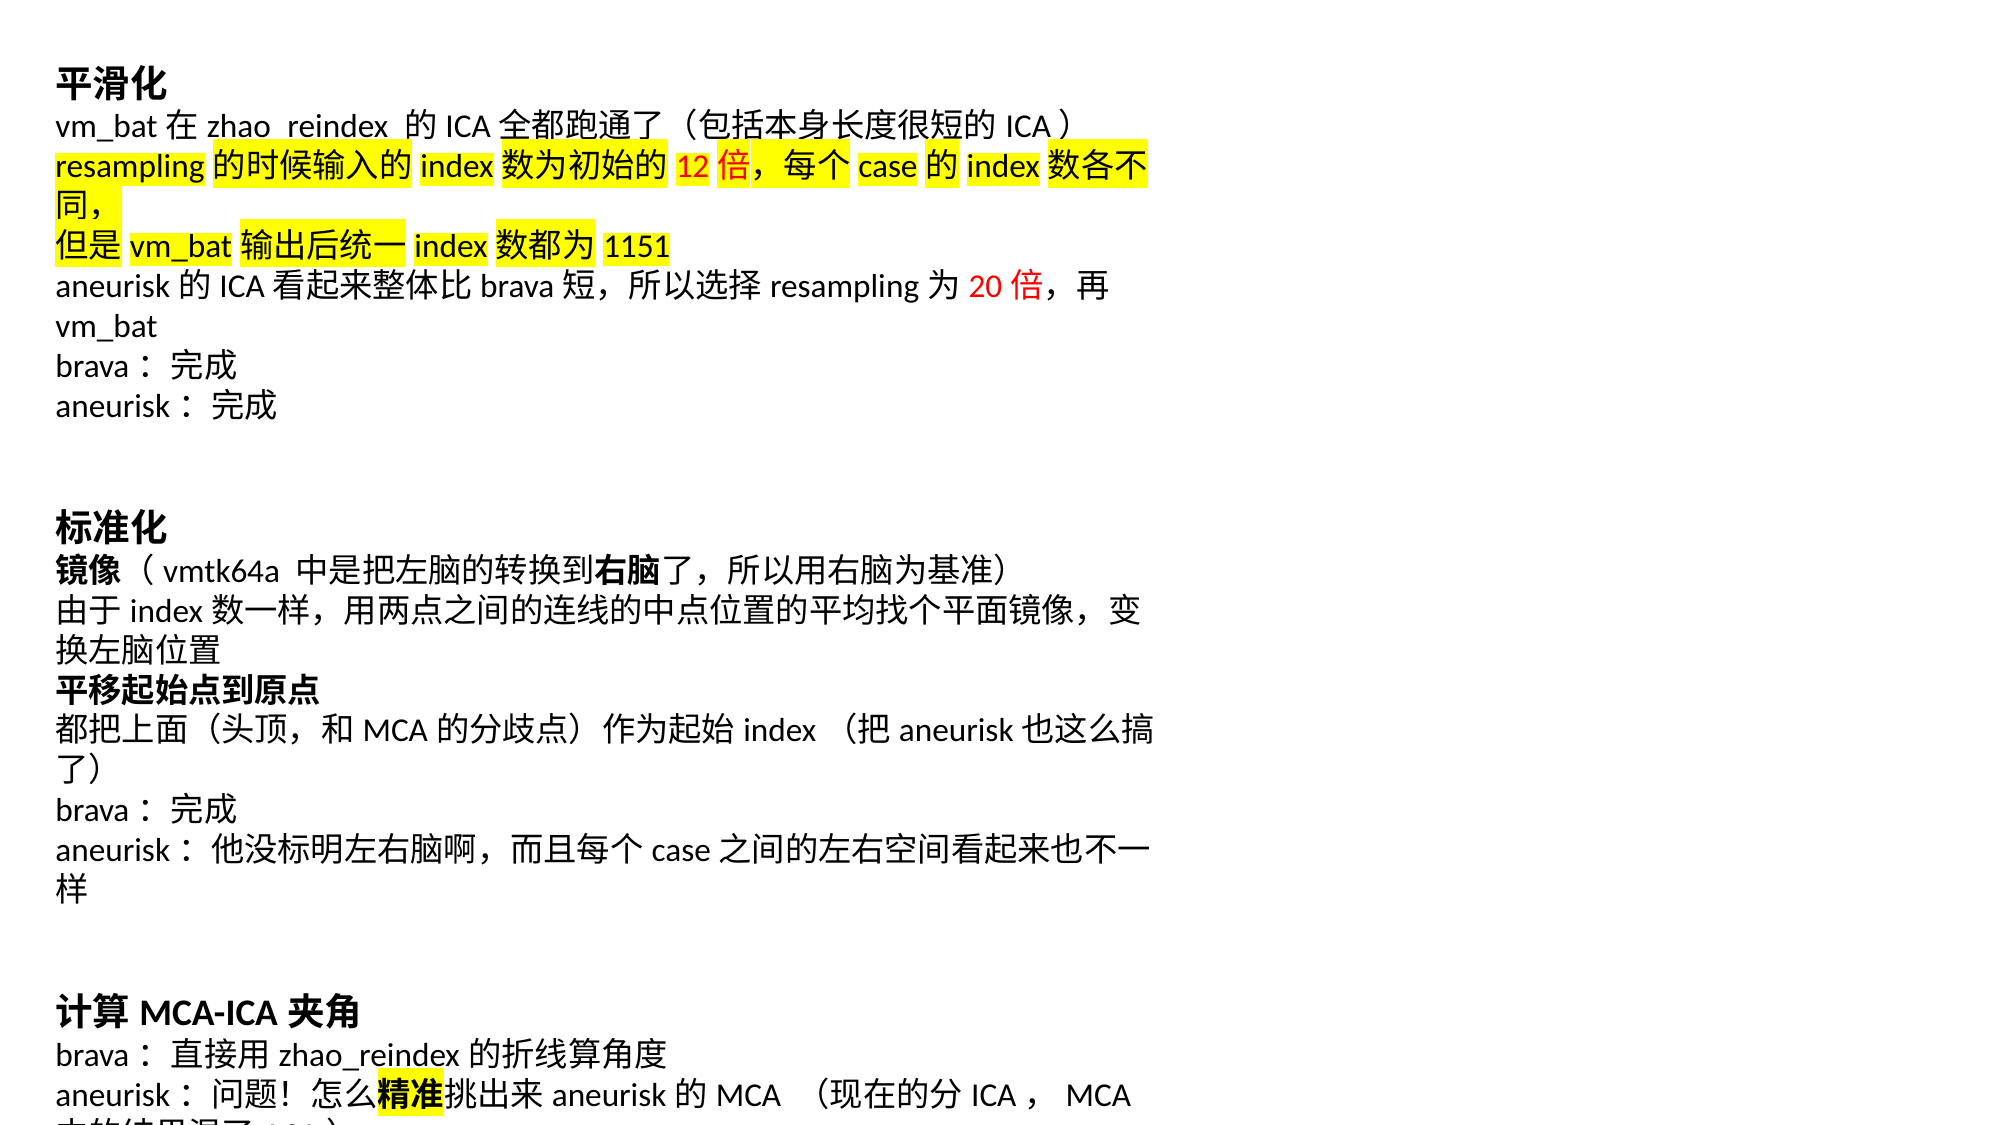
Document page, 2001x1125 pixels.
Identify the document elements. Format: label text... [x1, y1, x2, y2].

text_box 平滑化 vm_bat在zhao_reindex 的ICA全都跑通了（包括本身长度很短的ICA） resampling的时候输入的index数为初始的12倍，每个case的index数各不同， 但是vm_bat输出后统一index数都为1151 aneurisk的ICA看起来整体比brava短，所以选择resampling为20倍，再vm_bat brava：完成 aneurisk：完成 标准化 镜像（vmtk64a 中是把左脑的转换到右脑了，所以用右脑为基准） 由于index数一样，用两点之间的连线的中点位置的平均找个平面镜像，变换左脑位置 平移起始点到原点 都把上面（头顶，和MCA的分歧点）作为起始index（把aneurisk也这么搞了） brava：完成 aneurisk：他没标明左右脑啊，而且每个case之间的左右空间看起来也不一样 计算MCA-ICA夹角 brava：直接用zhao_reindex的折线算角度 aneurisk：问题！怎么精准挑出来aneurisk的MCA （现在的分ICA，MCA中的结果混了ACA） [40, 52, 1176, 1125]
